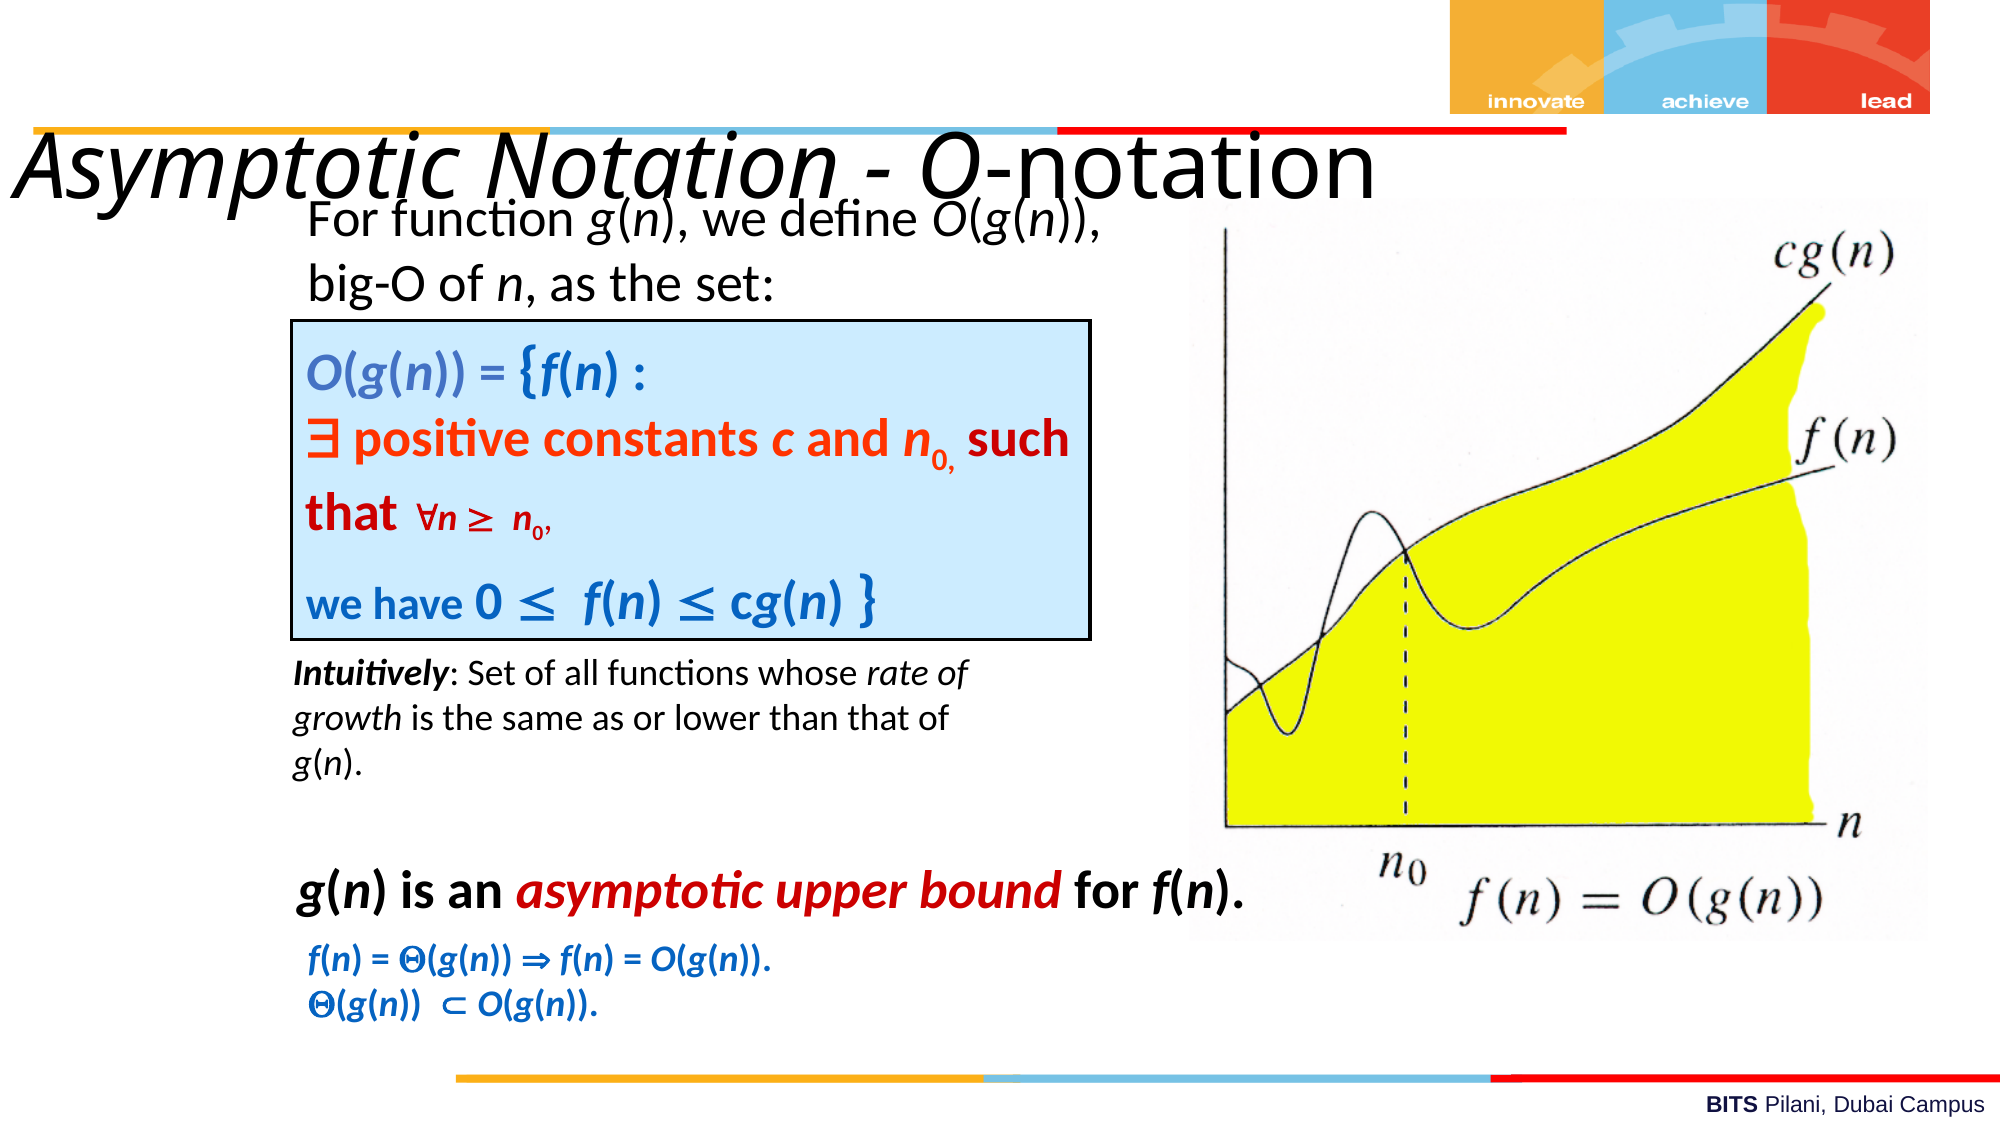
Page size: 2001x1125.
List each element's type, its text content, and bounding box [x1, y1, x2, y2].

text_box Intuitively: Set of all functions whose rate of growth is the same as or lower than that of g(n). [278, 640, 1025, 791]
picture [1449, 0, 1930, 114]
text_box f(n) = (g(n))  f(n) = O(g(n)). (g(n))  O(g(n)). [293, 926, 1040, 1032]
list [1189, 198, 1928, 941]
text_box O(g(n)) = {f(n) :  positive constants c and n0, such that n  n0, we have 0  f(n)  cg(n) } [291, 320, 1091, 640]
text_box g(n) is an asymptotic upper bound for f(n). [282, 846, 1189, 927]
text_box For function g(n), we define O(g(n)), big-O of n, as the set: [293, 175, 1146, 320]
title Asymptotic Notation - O-notation [0, 59, 1725, 278]
